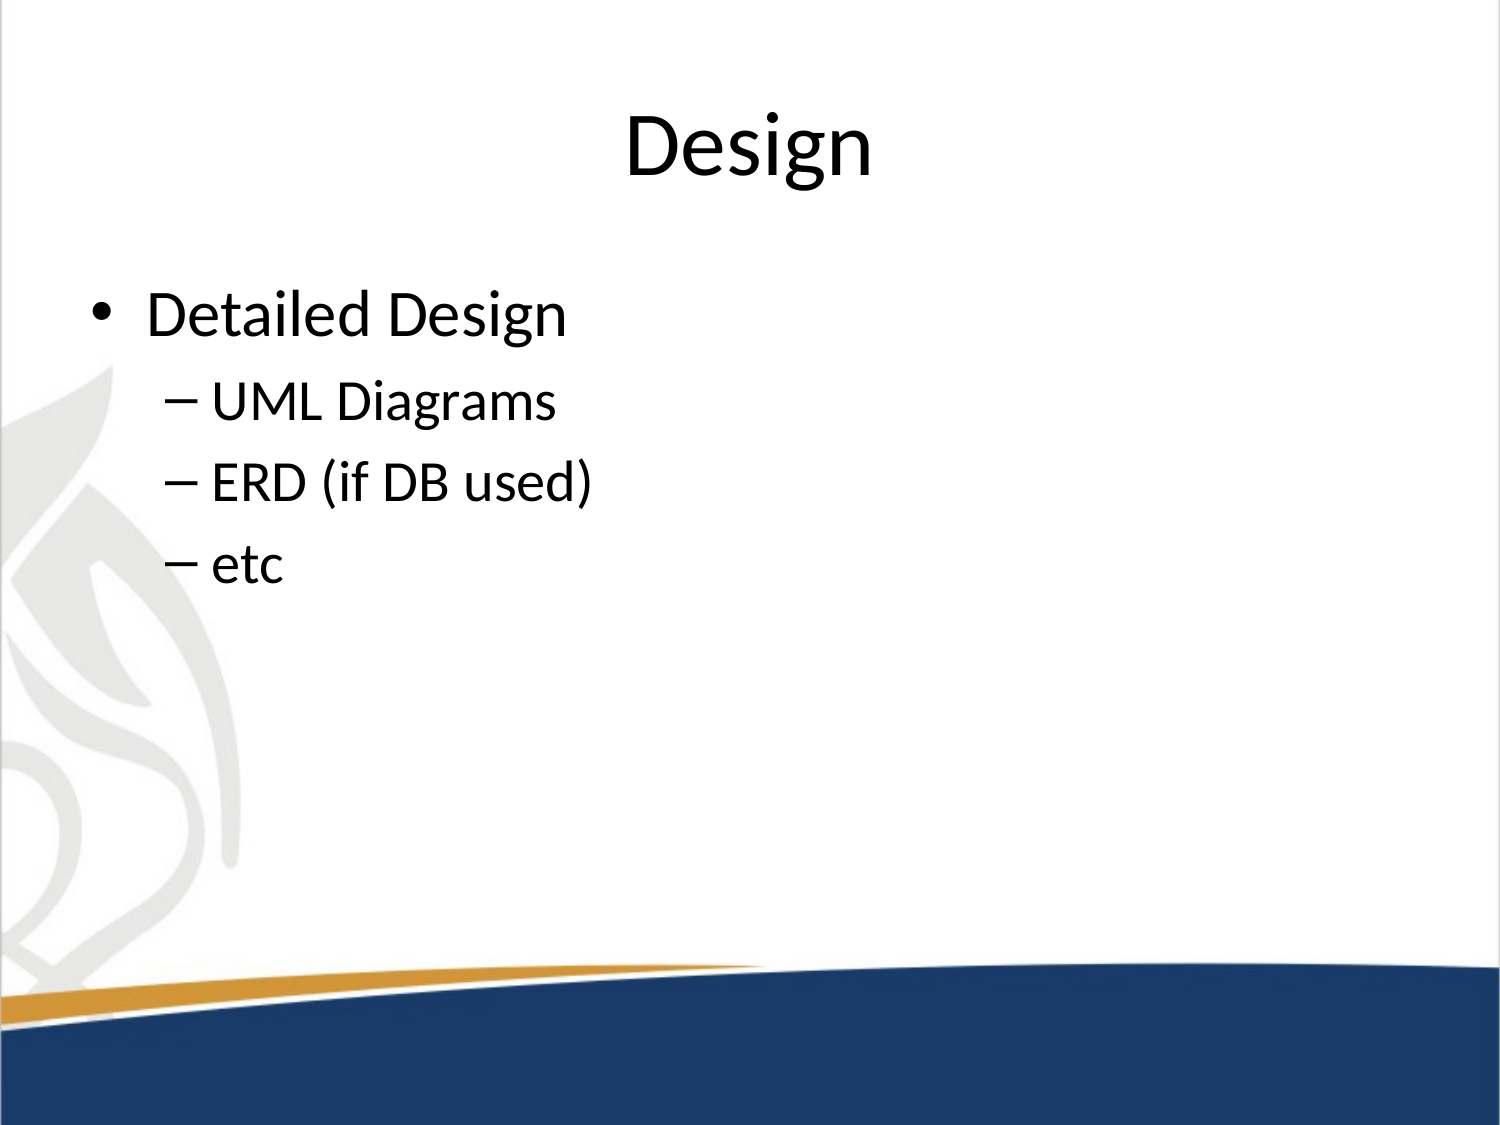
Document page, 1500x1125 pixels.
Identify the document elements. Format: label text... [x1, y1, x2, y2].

title Design [75, 45, 1425, 233]
list Detailed Design UML Diagrams ERD (if DB used) etc [75, 262, 1425, 1005]
picture [0, 0, 1500, 1125]
